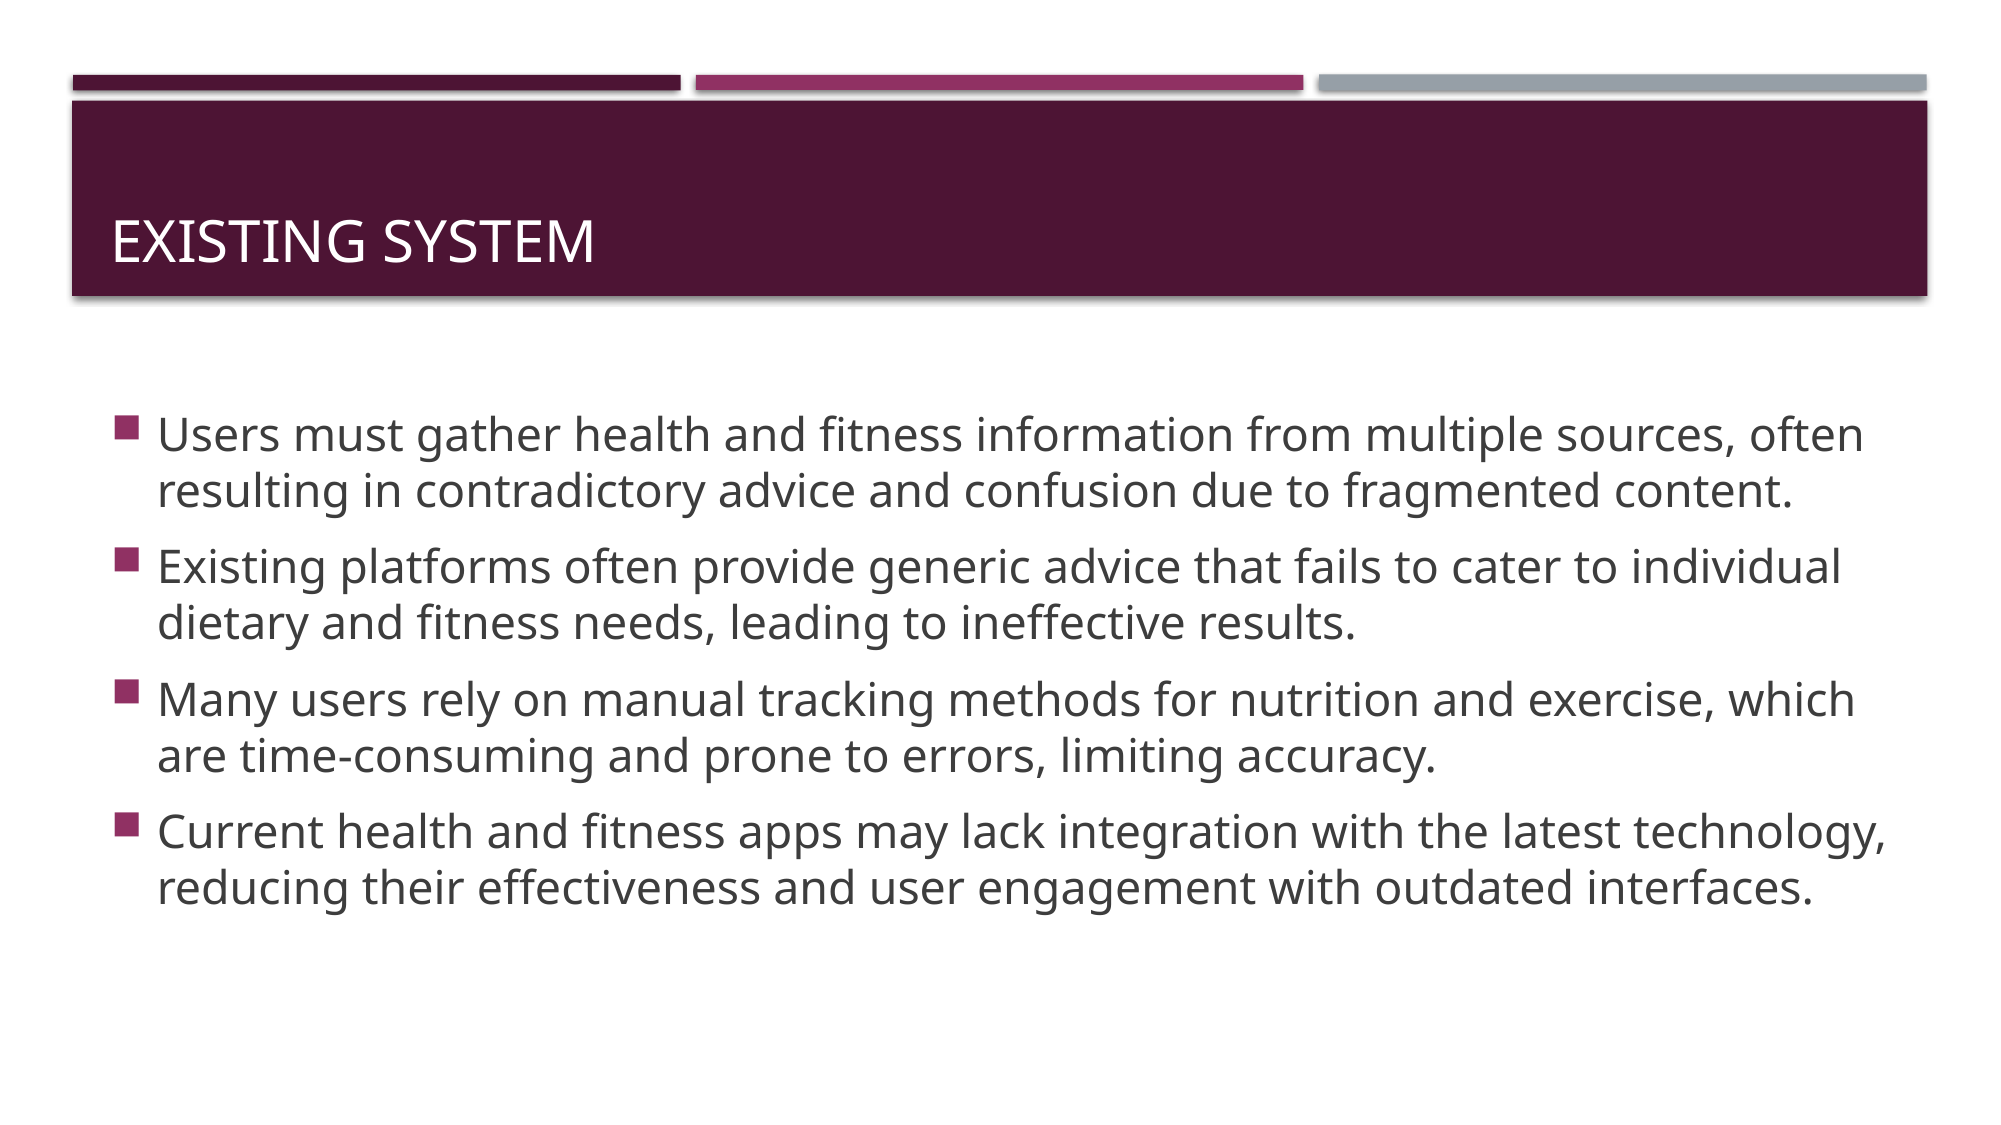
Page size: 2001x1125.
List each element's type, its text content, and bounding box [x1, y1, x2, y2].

title EXISTING SYSTEM [95, 115, 1905, 282]
list Users must gather health and fitness information from multiple sources, often resulting in contradictory advice and confusion due to fragmented content. Existing platforms often provide generic advice that fails to cater to individual dietary and fitness needs, leading to ineffective results. Many users rely on manual tracking methods for nutrition and exercise, which are time-consuming and prone to errors, limiting accuracy. Current health and fitness apps may lack integration with the latest technology, reducing their effectiveness and user engagement with outdated interfaces. [95, 357, 1905, 962]
